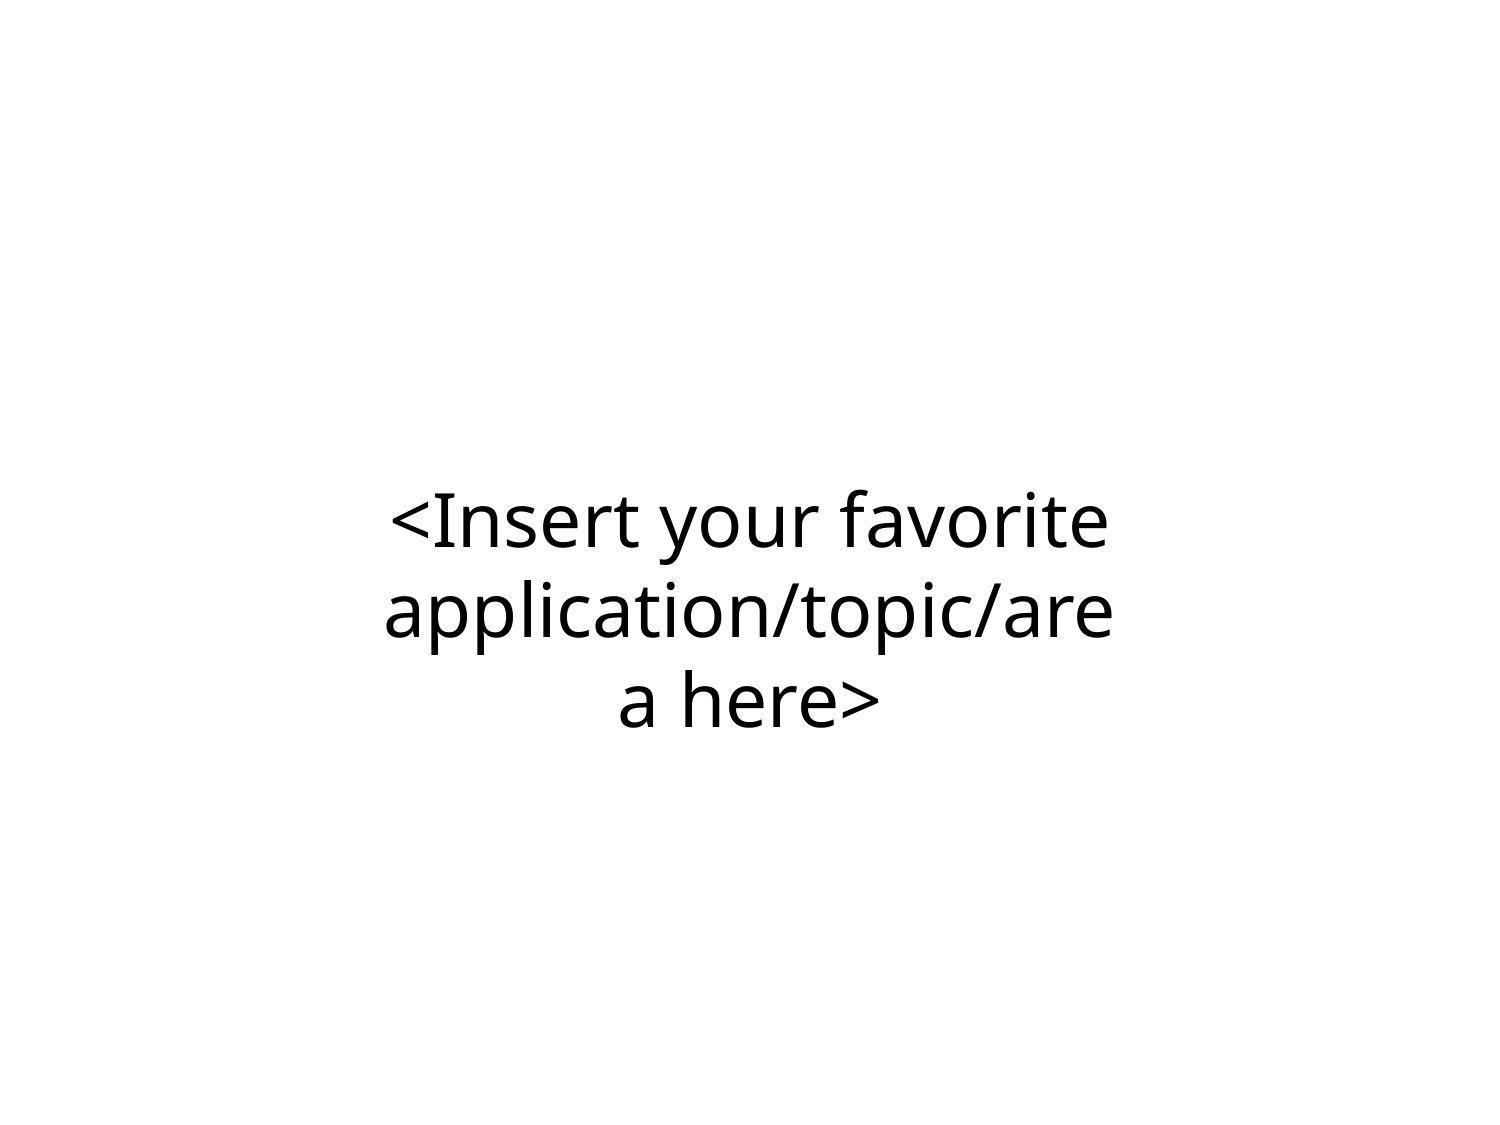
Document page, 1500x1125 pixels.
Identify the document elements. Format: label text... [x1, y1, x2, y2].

text_box <Insert your favorite application/topic/area here> [350, 465, 1150, 751]
